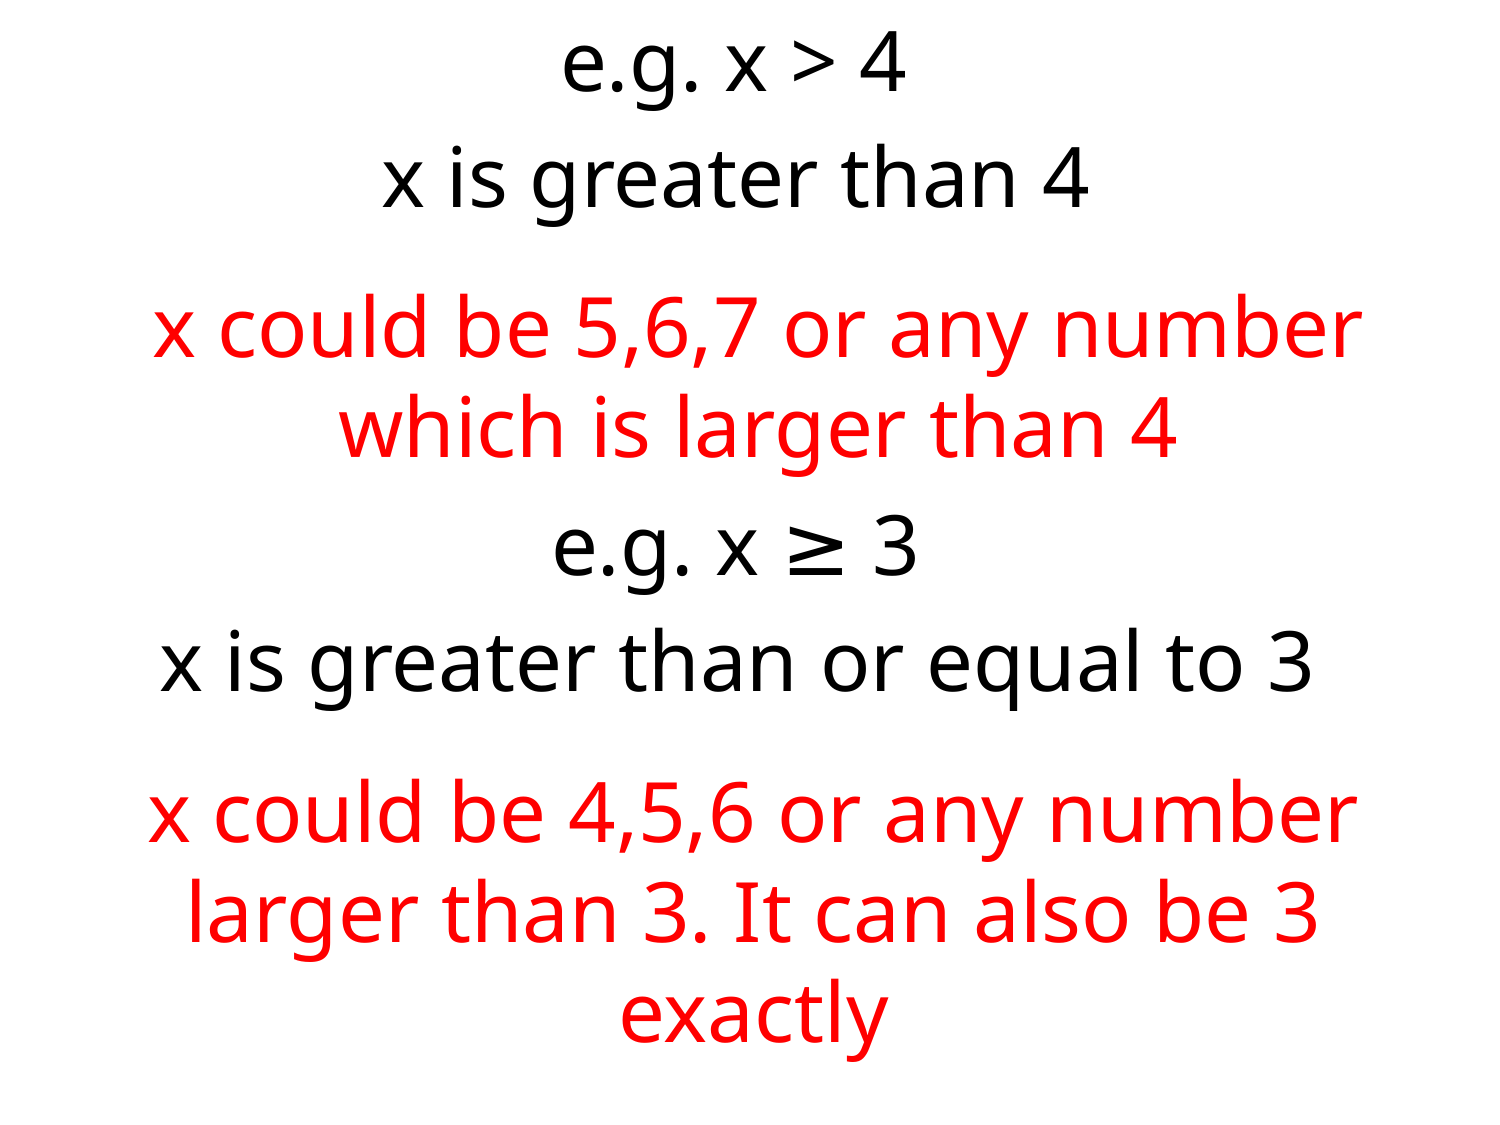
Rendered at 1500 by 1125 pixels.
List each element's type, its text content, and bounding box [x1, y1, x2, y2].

text_box e.g. x > 4 [78, 1, 1390, 116]
text_box x could be 5,6,7 or any number which is larger than 4 [103, 267, 1415, 483]
text_box x could be 4,5,6 or any number larger than 3. It can also be 3 exactly [98, 751, 1410, 1067]
text_box e.g. x ≥ 3 [80, 484, 1392, 600]
text_box x is greater than 4 [80, 117, 1392, 233]
text_box x is greater than or equal to 3 [82, 600, 1394, 716]
